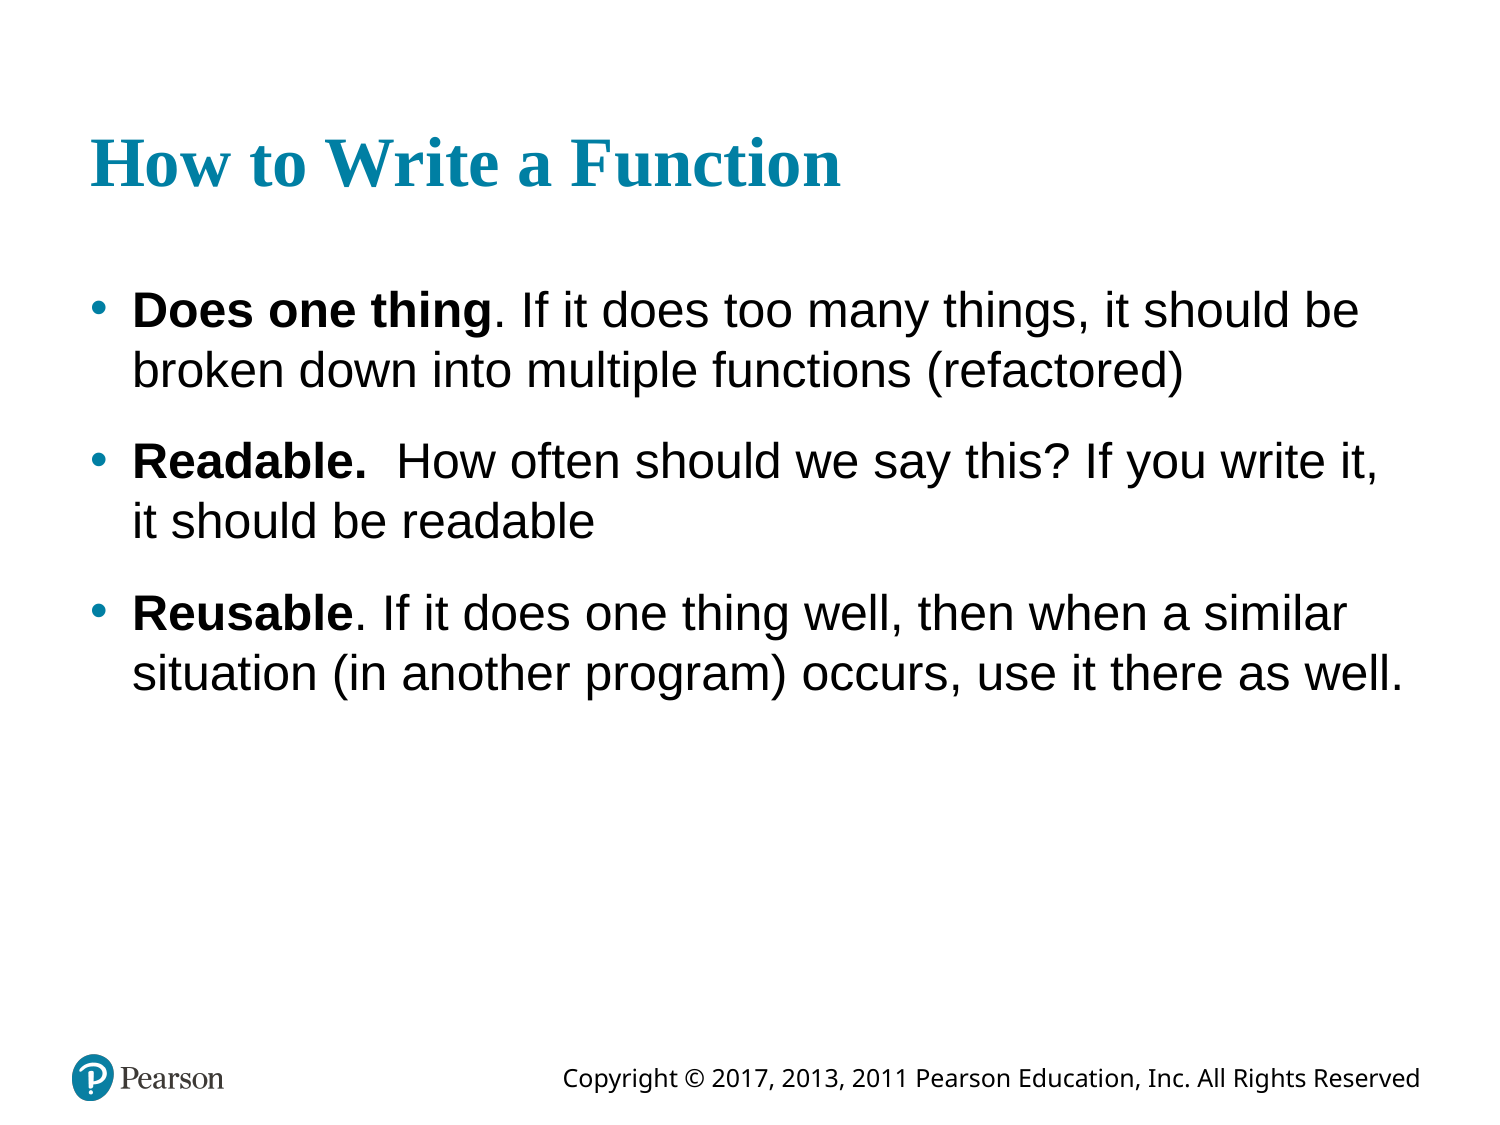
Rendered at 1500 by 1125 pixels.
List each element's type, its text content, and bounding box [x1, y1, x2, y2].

picture [80, 1063, 106, 1088]
picture [72, 1087, 83, 1101]
picture [98, 1054, 224, 1101]
picture [72, 1054, 88, 1070]
title How to Write a Function [75, 35, 1425, 216]
list Does one thing. If it does too many things, it should be broken down into multiple functions (refactored) Readable. How often should we say this? If you write it, it should be readable Reusable. If it does one thing well, then when a similar situation (in another program) occurs, use it there as well. [75, 262, 1425, 1005]
